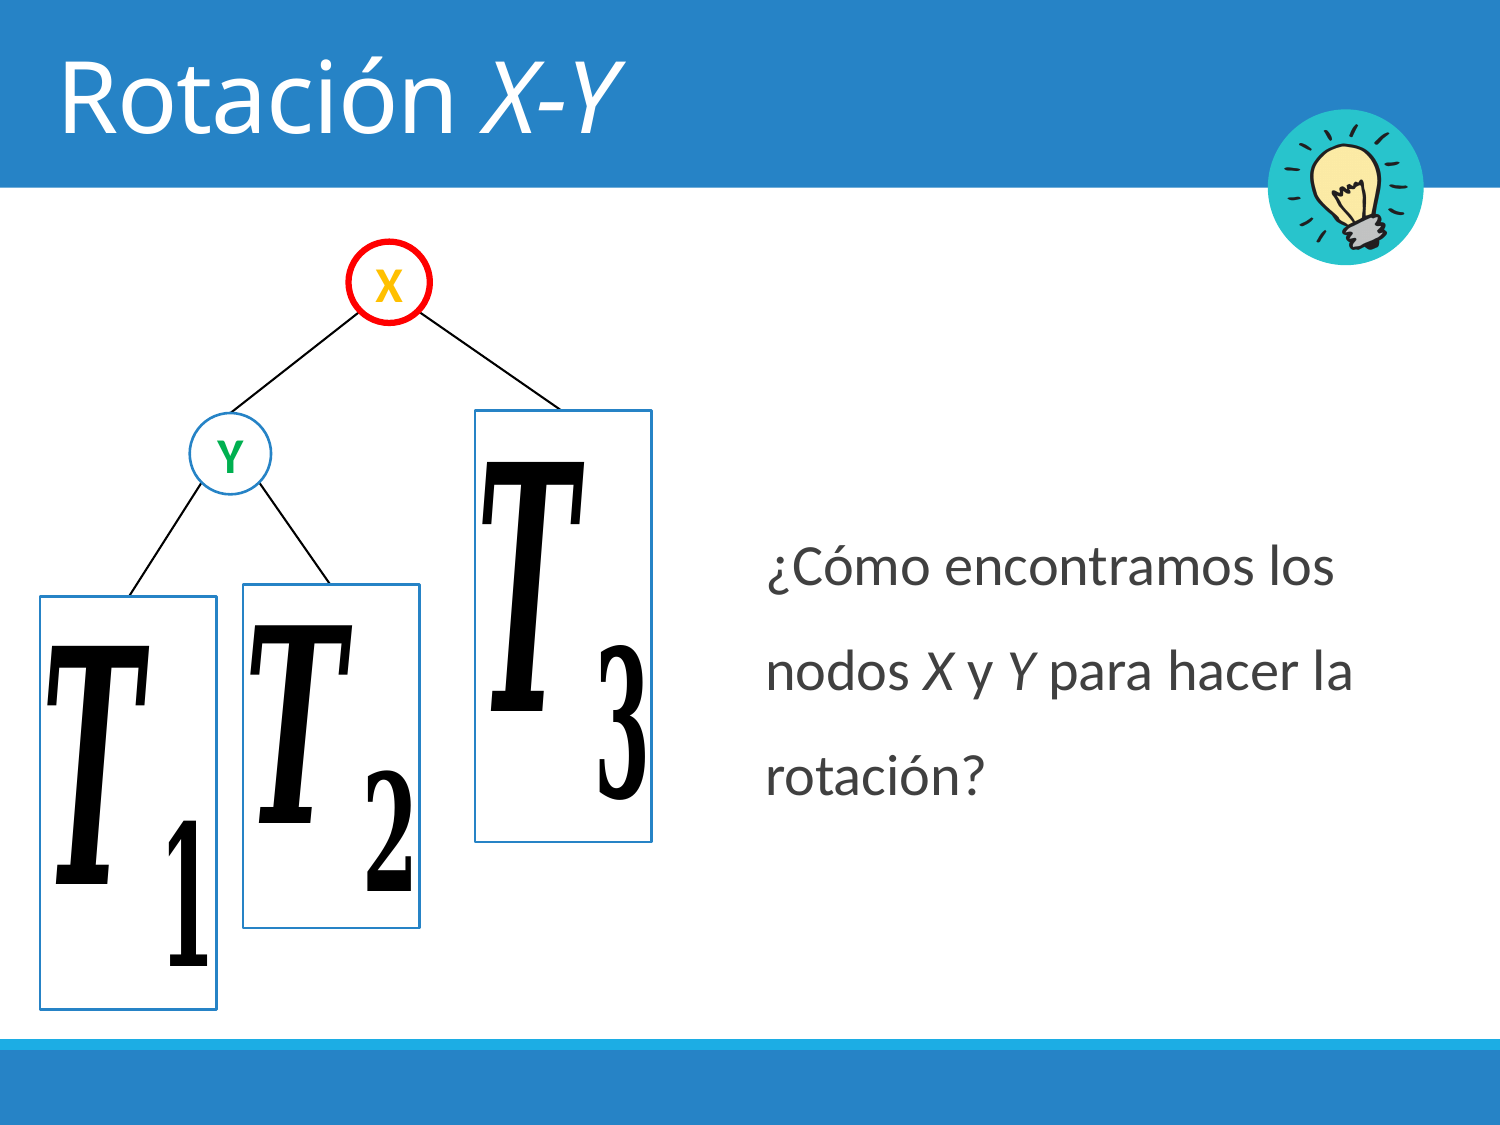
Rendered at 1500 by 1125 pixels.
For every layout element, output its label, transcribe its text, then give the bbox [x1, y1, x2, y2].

title Rotación X-Y [41, 0, 1459, 188]
text_box X [347, 240, 432, 325]
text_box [127, 481, 203, 599]
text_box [417, 310, 564, 413]
list ¿Cómo encontramos los nodos X y Y para hacer la rotación? [735, 299, 1459, 1001]
text_box Y [188, 411, 273, 496]
picture [1284, 188, 1408, 250]
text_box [258, 482, 332, 587]
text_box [229, 310, 361, 414]
